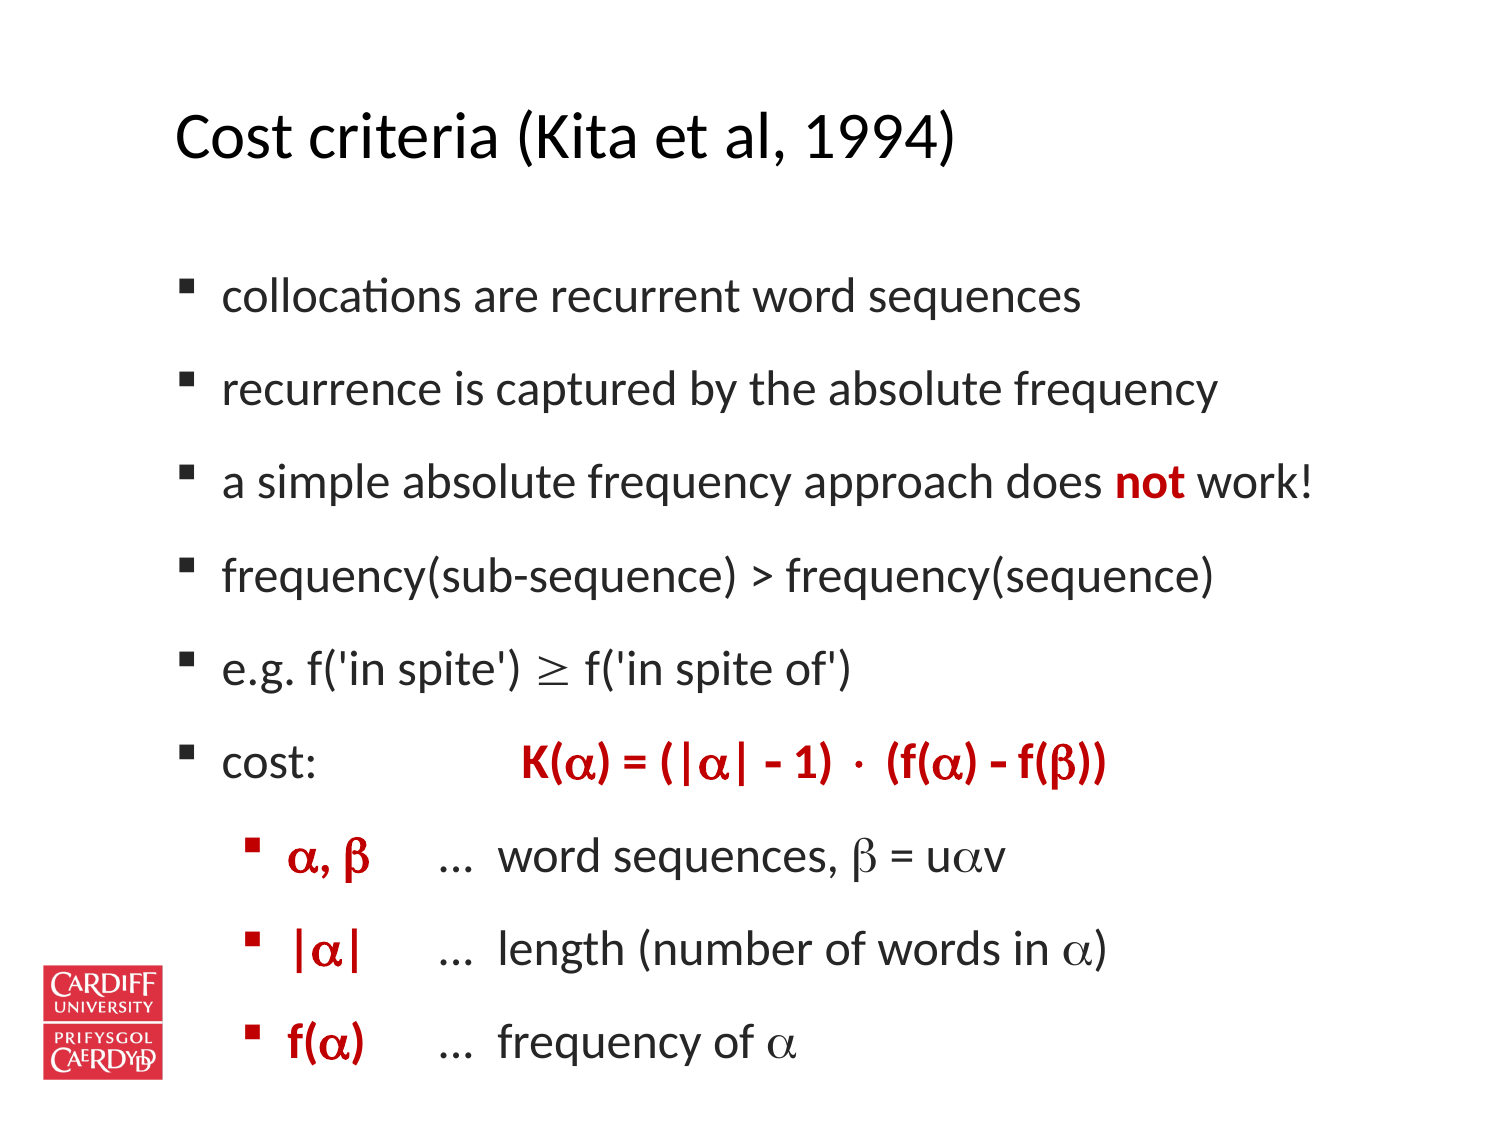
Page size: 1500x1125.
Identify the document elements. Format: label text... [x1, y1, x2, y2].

picture [43, 965, 163, 1080]
list collocations are recurrent word sequences recurrence is captured by the absolute frequency a simple absolute frequency approach does not work! frequency(sub-sequence) > frequency(sequence) e.g. f('in spite')  f('in spite of') cost: K() = (||  1)  (f()  f()) ,  ... word sequences,  = uv || ... length (number of words in ) f() ... frequency of  [160, 254, 1364, 1079]
title Cost criteria (Kita et al, 1994) [160, 62, 1323, 202]
